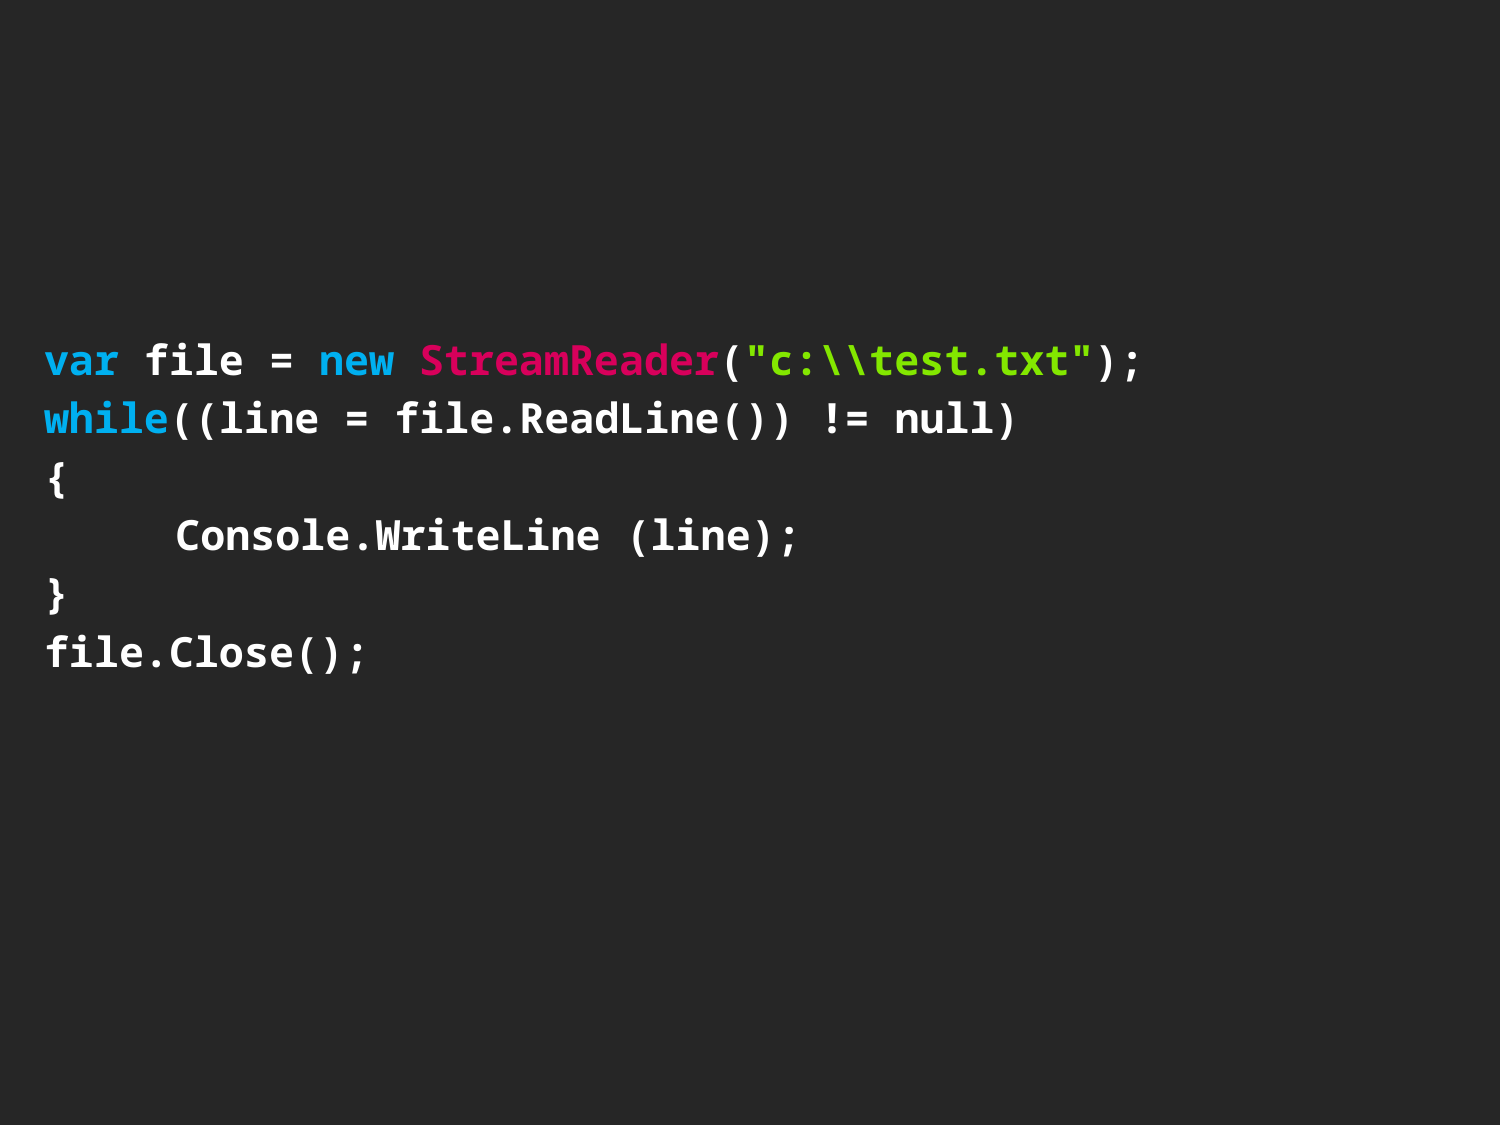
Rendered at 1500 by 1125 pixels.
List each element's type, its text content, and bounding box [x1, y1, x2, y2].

list var file = new StreamReader("c:\\test.txt"); while((line = file.ReadLine()) != null) { Console.WriteLine (line); } file.Close(); [29, 326, 1471, 1094]
